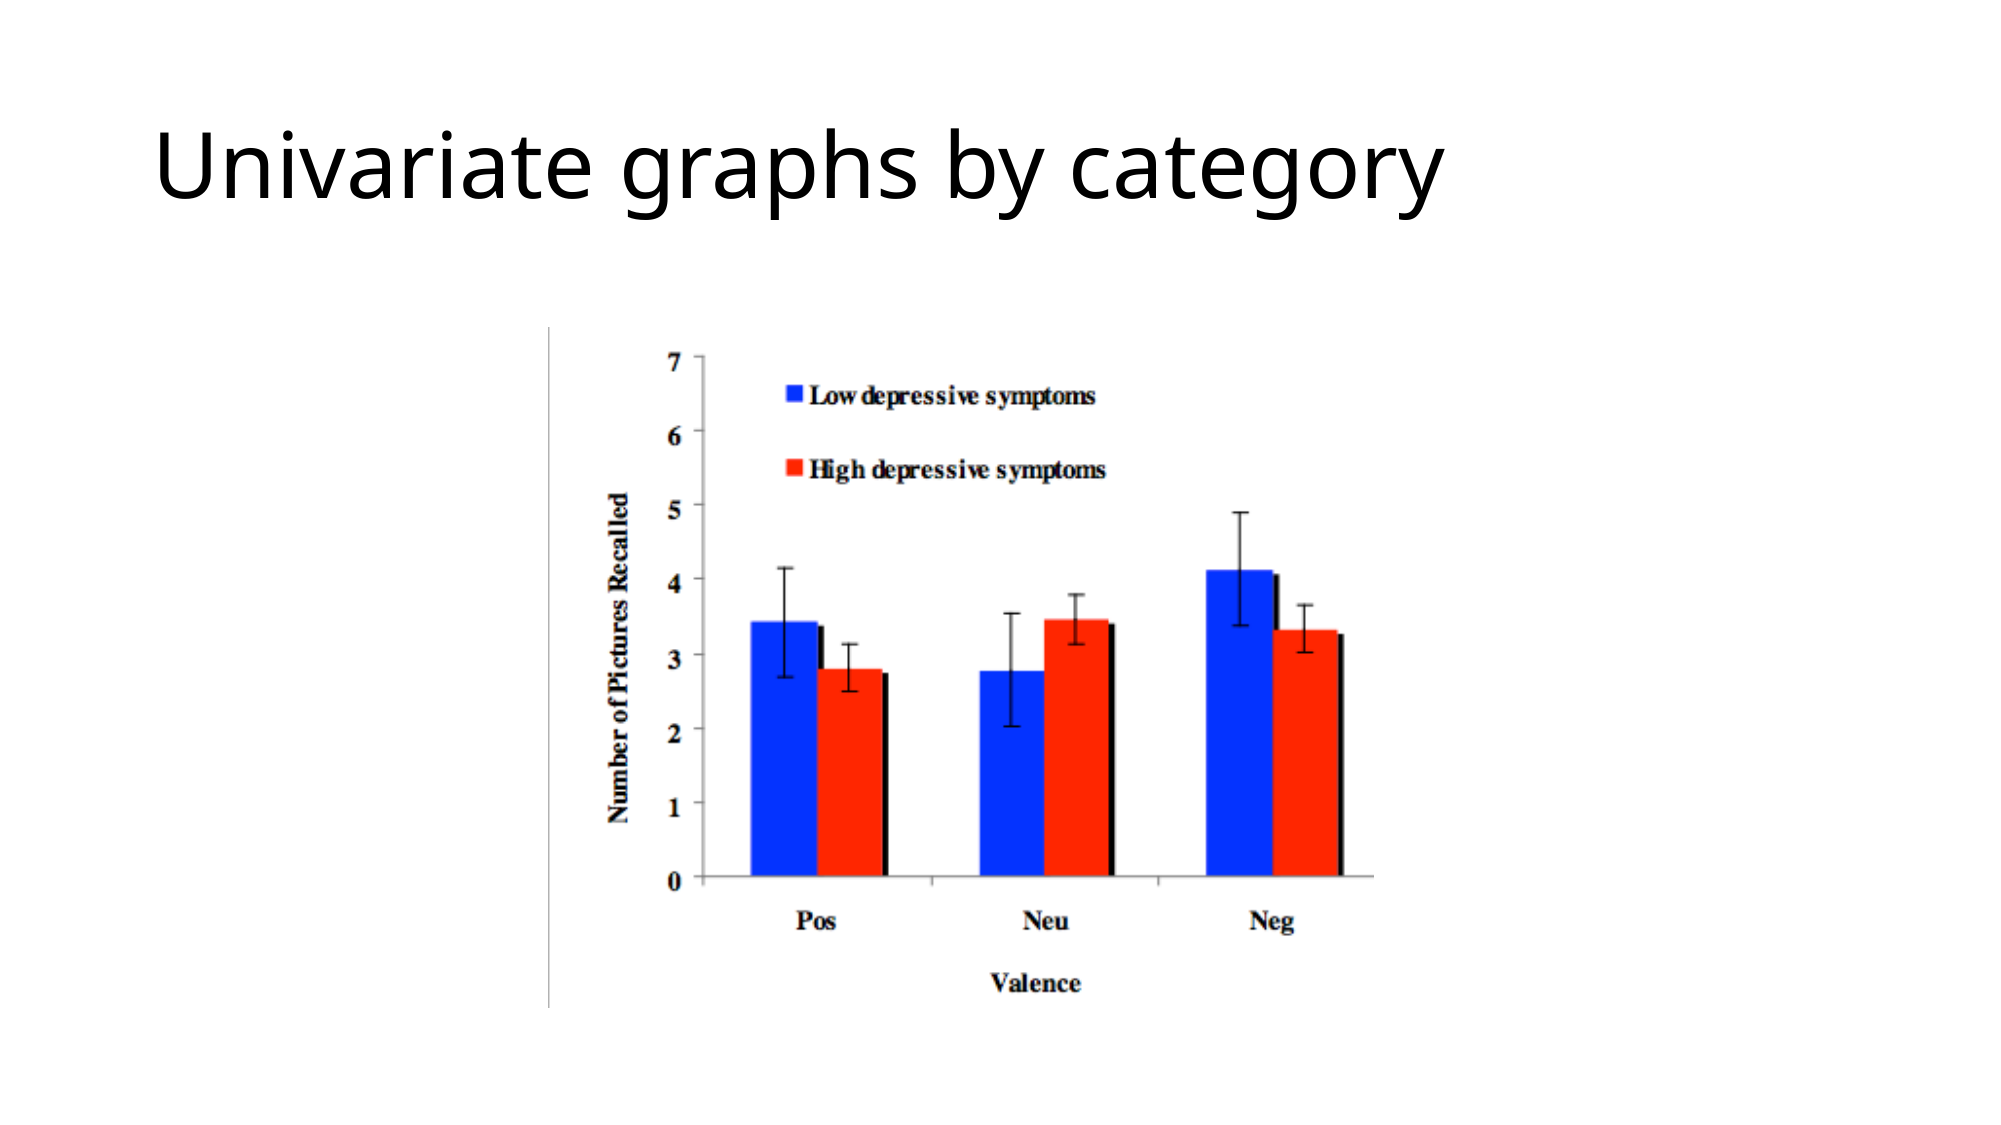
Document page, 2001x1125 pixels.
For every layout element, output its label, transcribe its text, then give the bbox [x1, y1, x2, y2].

title Univariate graphs by category [137, 59, 1863, 278]
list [548, 327, 1374, 1009]
